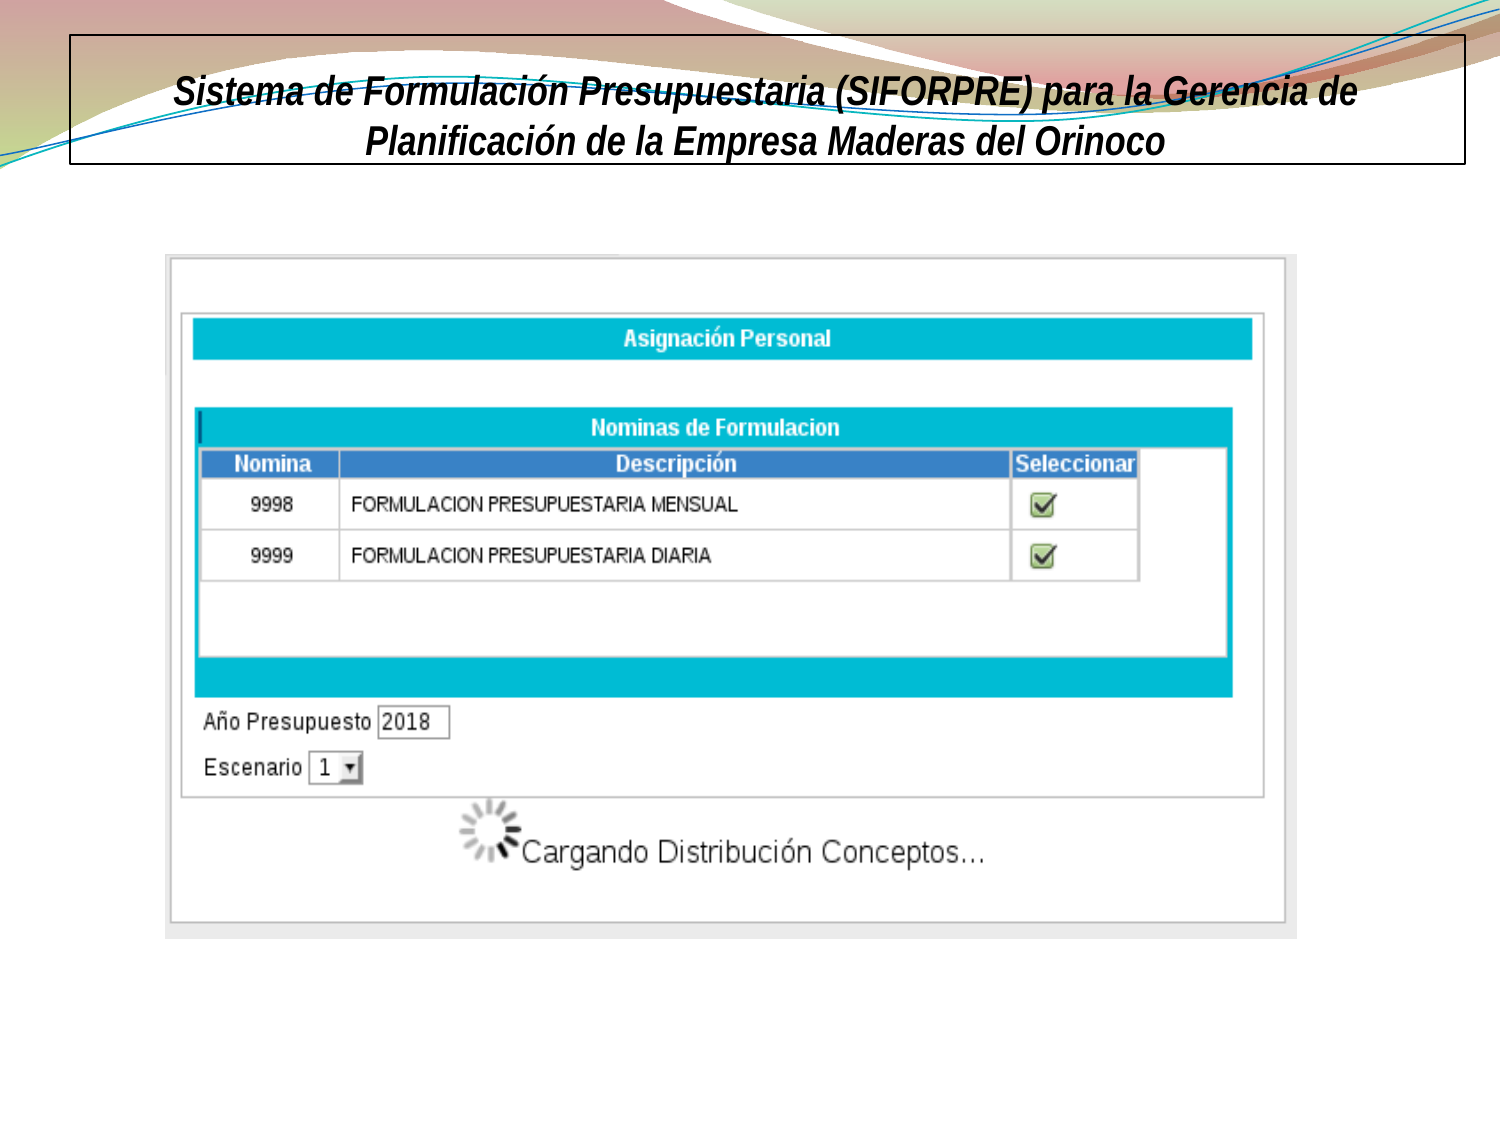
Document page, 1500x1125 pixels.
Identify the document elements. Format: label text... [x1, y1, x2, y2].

text_box Sistema de Formulación Presupuestaria (SIFORPRE) para la Gerencia de Planificación de la Empresa Maderas del Orinoco [70, 35, 1465, 164]
picture [164, 254, 1297, 940]
